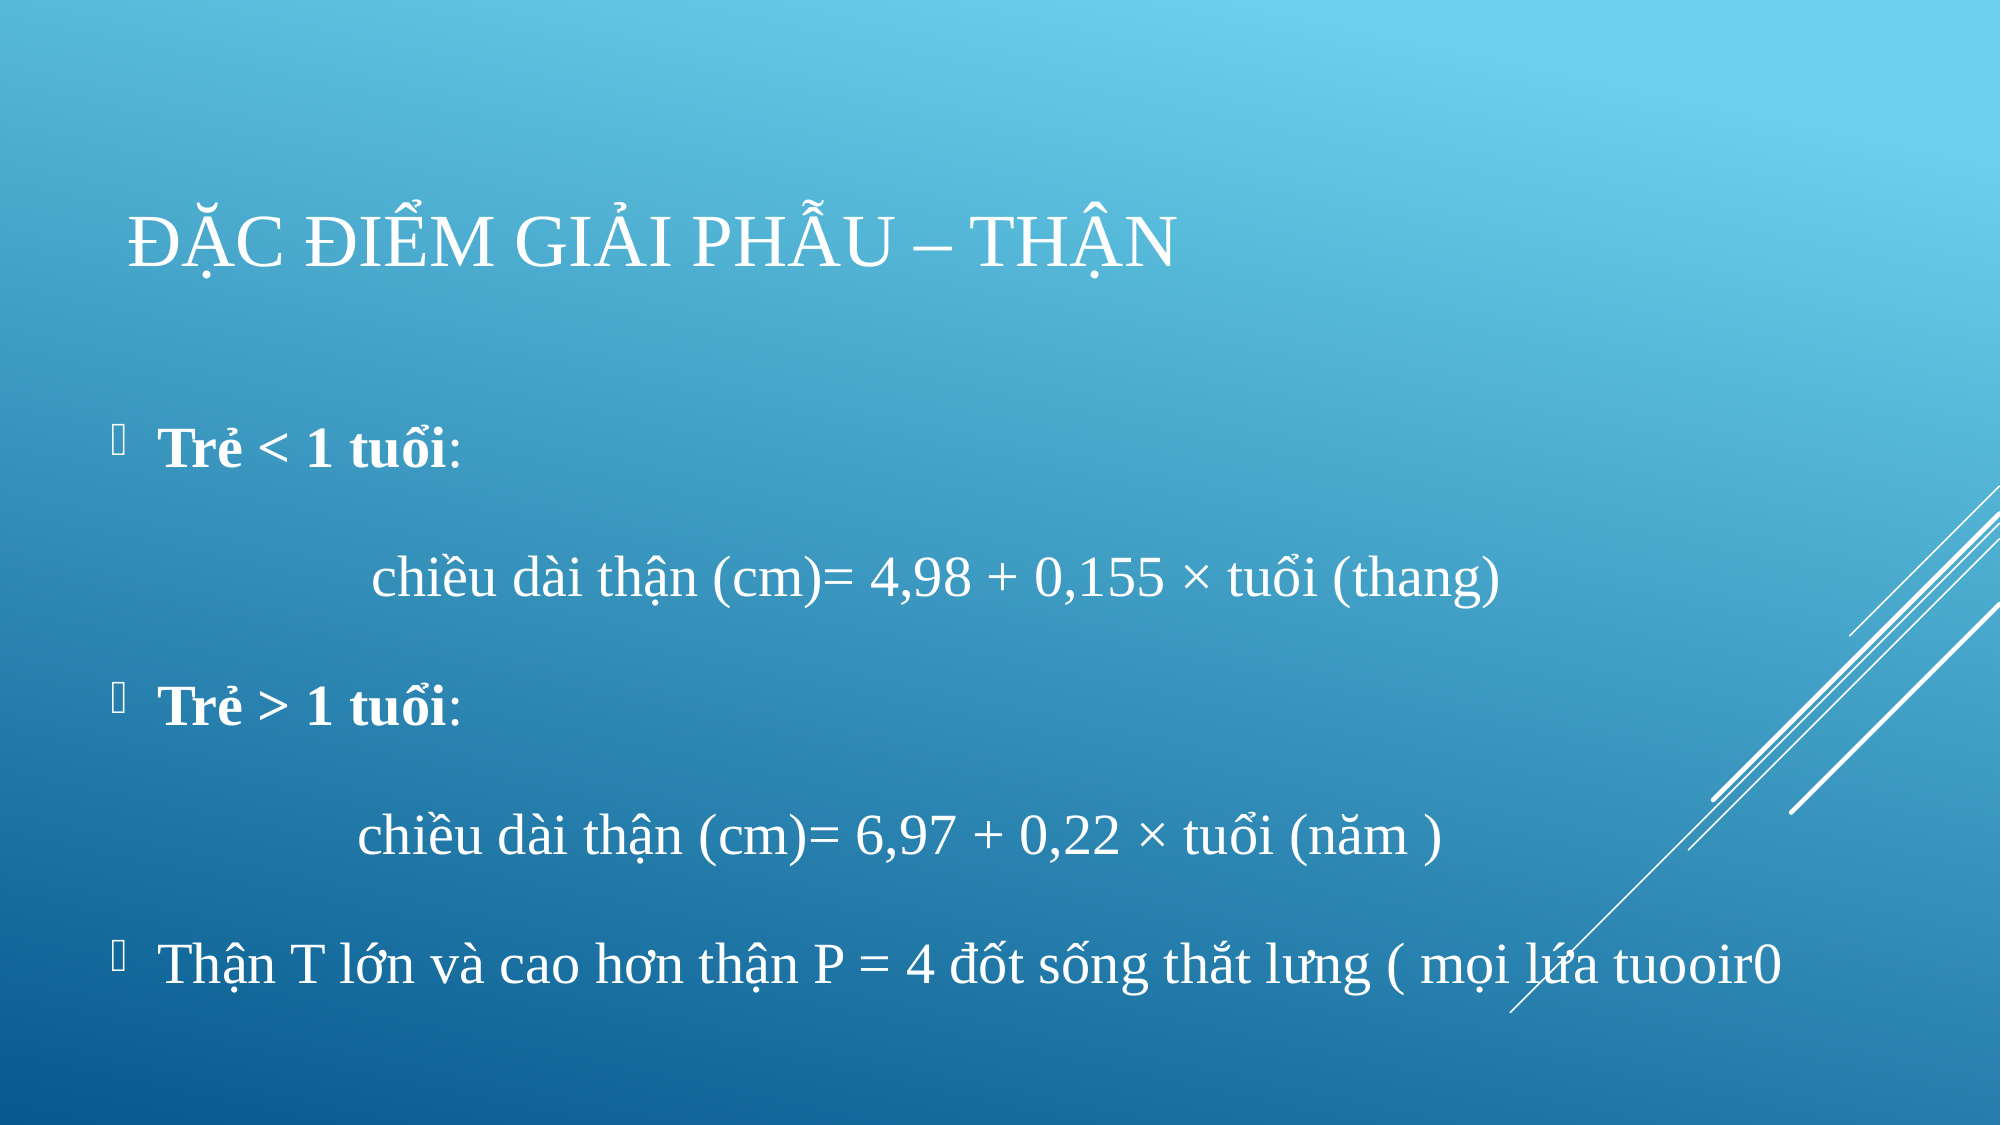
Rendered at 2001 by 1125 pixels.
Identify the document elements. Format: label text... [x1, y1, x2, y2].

list Trẻ < 1 tuổi: chiều dài thận (cm)= 4,98 + 0,155 × tuổi (thang) Trẻ > 1 tuổi: chiều dài thận (cm)= 6,97 + 0,22 × tuổi (năm ) Thận T lớn và cao hơn thận P = 4 đốt sống thắt lưng ( mọi lứa tuooir0 [95, 332, 1877, 1038]
title Đặc điểm giải phẫu – thận [112, 112, 1513, 332]
